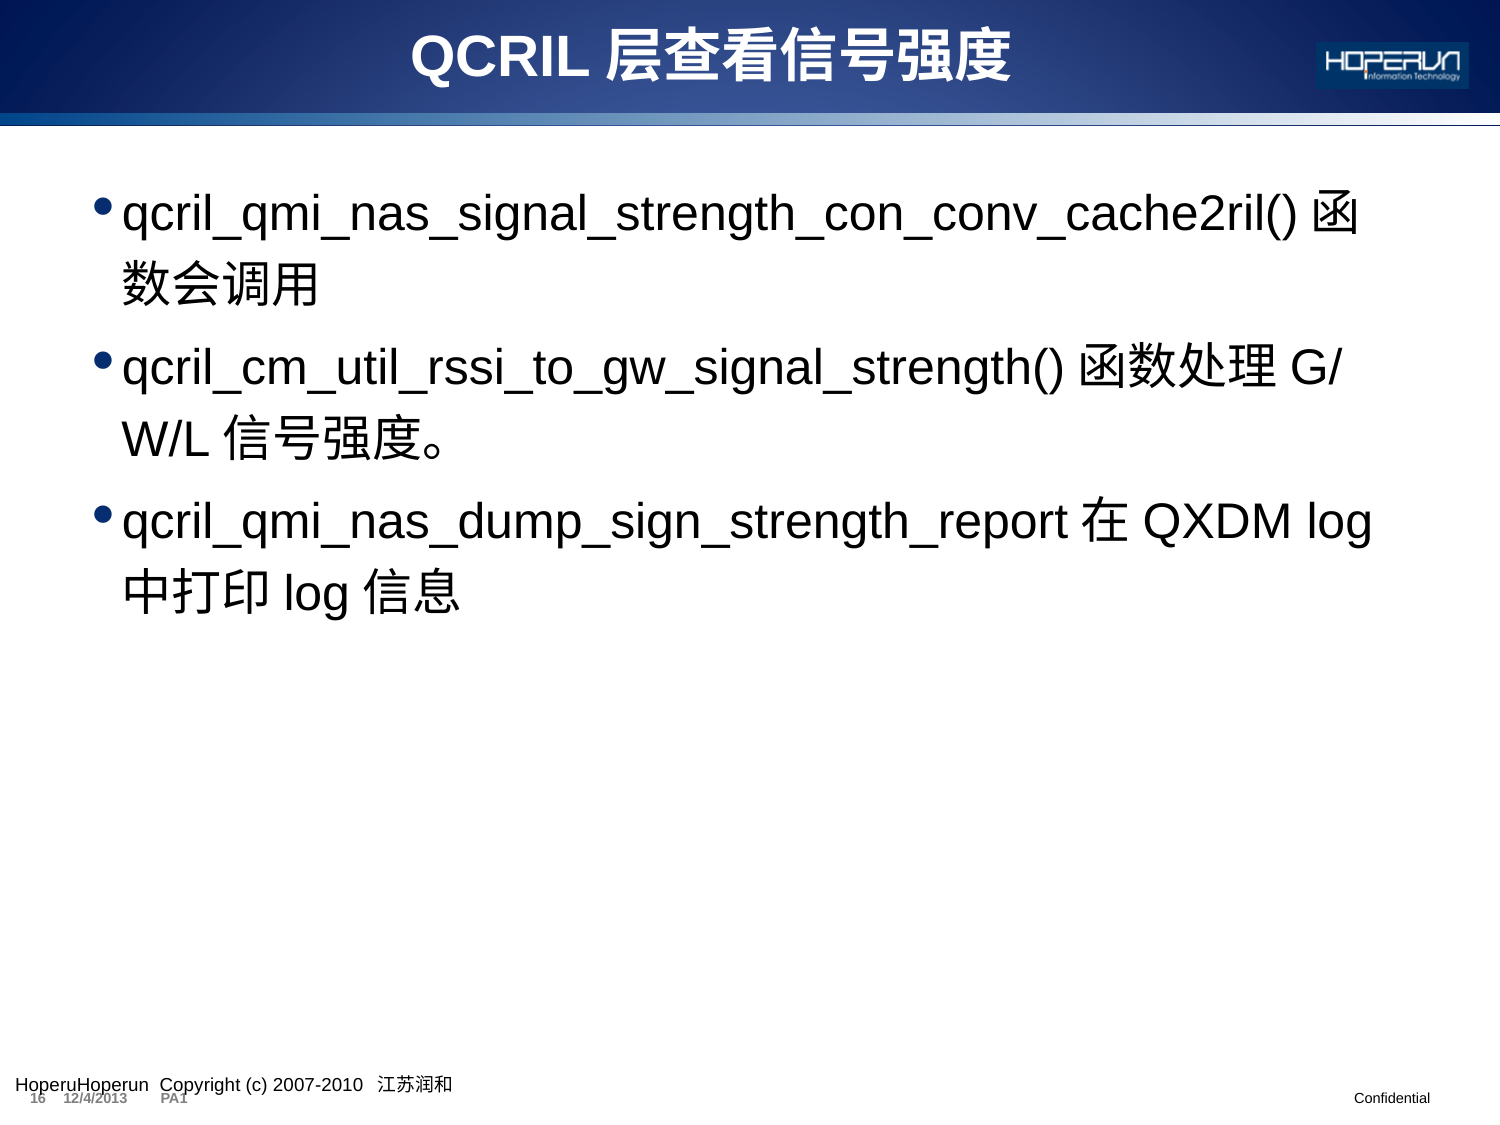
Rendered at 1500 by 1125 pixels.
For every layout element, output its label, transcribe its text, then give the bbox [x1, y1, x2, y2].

picture [0, 0, 1500, 114]
title QCRIL层查看信号强度 [0, 0, 1424, 107]
footer HoperuHoperun Copyright (c) 2007-2010 江苏润和 [0, 1065, 1069, 1101]
list qcril_qmi_nas_signal_strength_con_conv_cache2ril()函数会调用 qcril_cm_util_rssi_to_gw_signal_strength()函数处理G/W/L信号强度。 qcril_qmi_nas_dump_sign_strength_report在QXDM log中打印log信息 [76, 160, 1424, 631]
